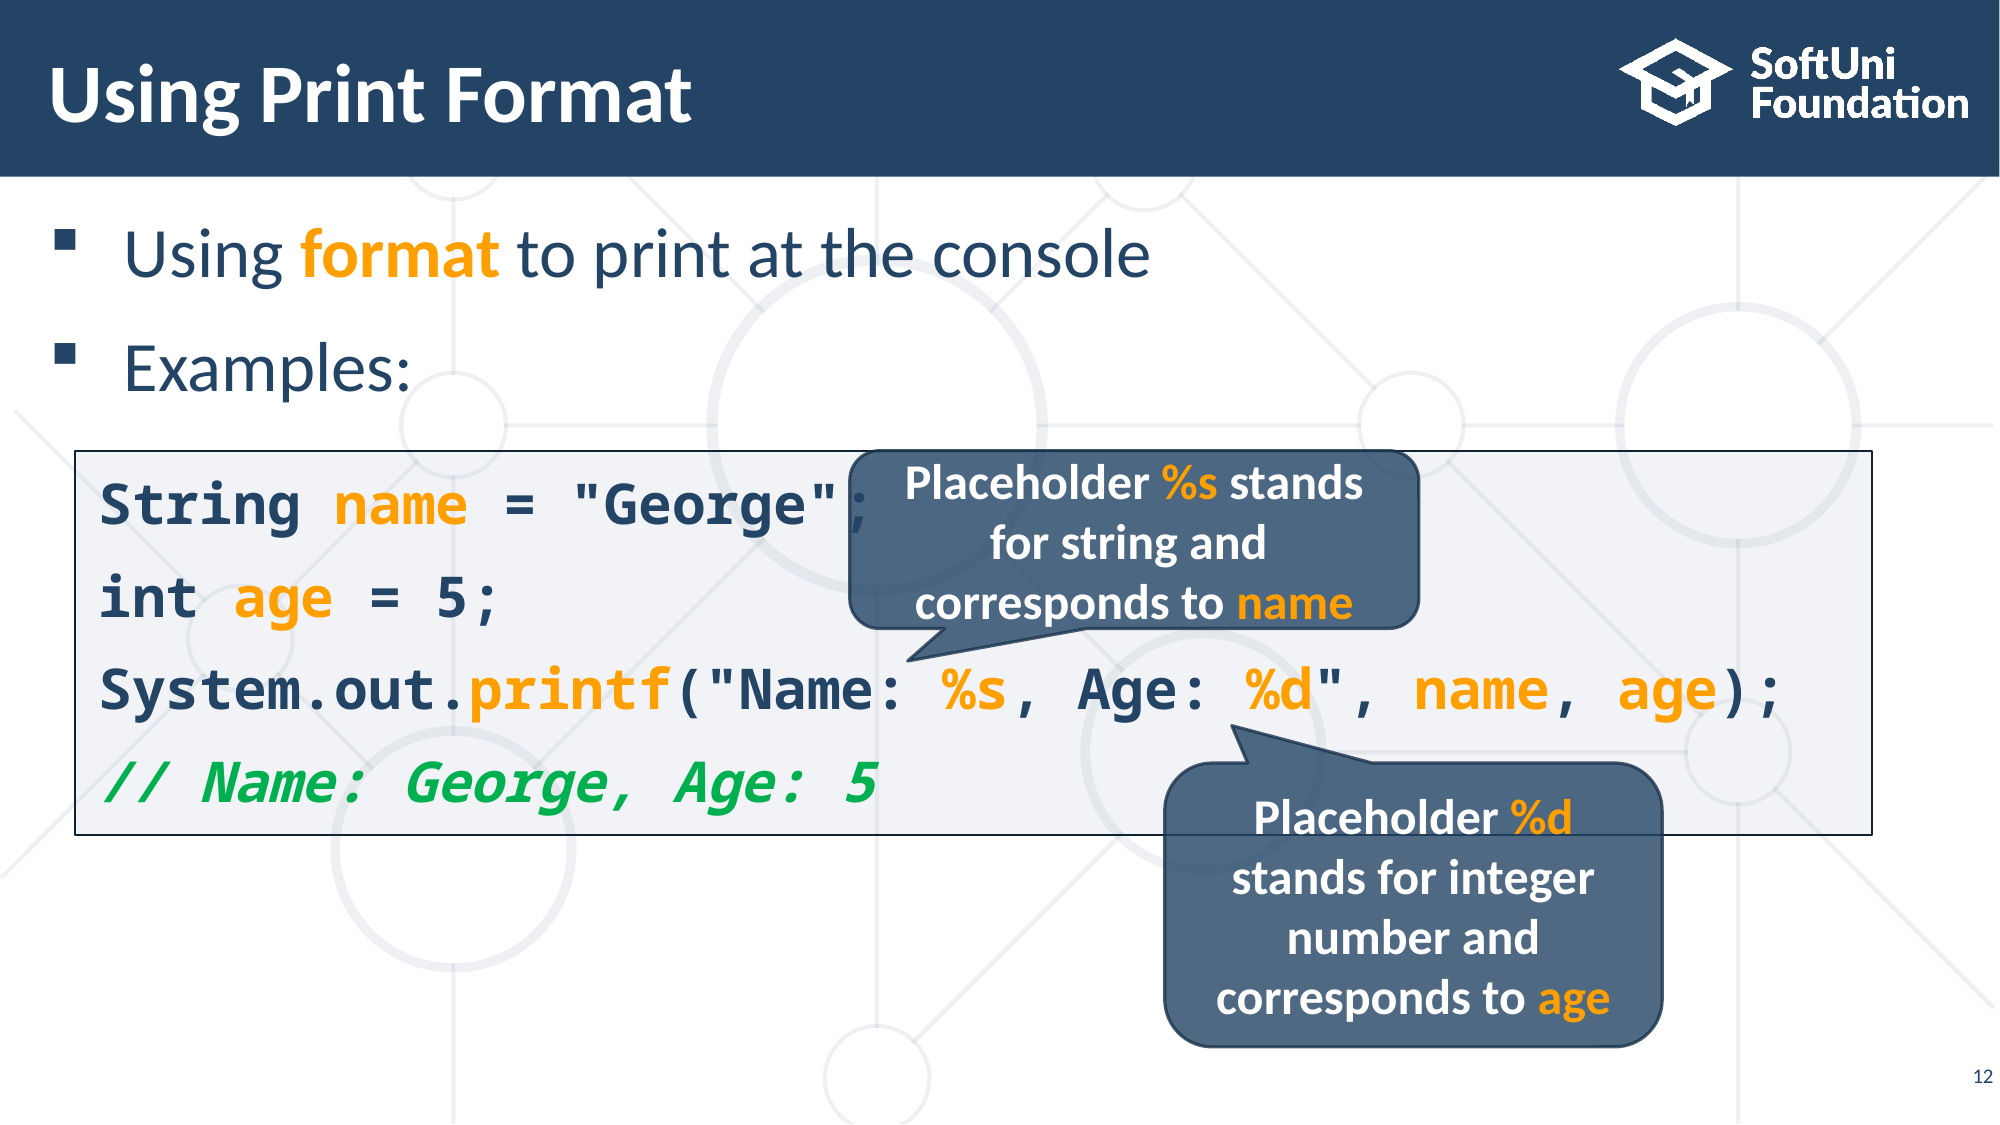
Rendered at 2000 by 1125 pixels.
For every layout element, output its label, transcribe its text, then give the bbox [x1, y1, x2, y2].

picture [1618, 38, 1968, 126]
list String name = "George"; int age = 5; System.out.printf("Name: %s, Age: %d", name, age); // Name: George, Age: 5 [74, 450, 1873, 836]
slide_number 12 [1929, 1049, 2000, 1100]
title Using Print Format [31, 16, 1591, 162]
list Using format to print at the console Examples: [31, 196, 1969, 1047]
text_box Placeholder %d stands for integer number and corresponds to age [1162, 723, 1665, 1049]
text_box Placeholder %s stands for string and corresponds to name [847, 448, 1421, 664]
